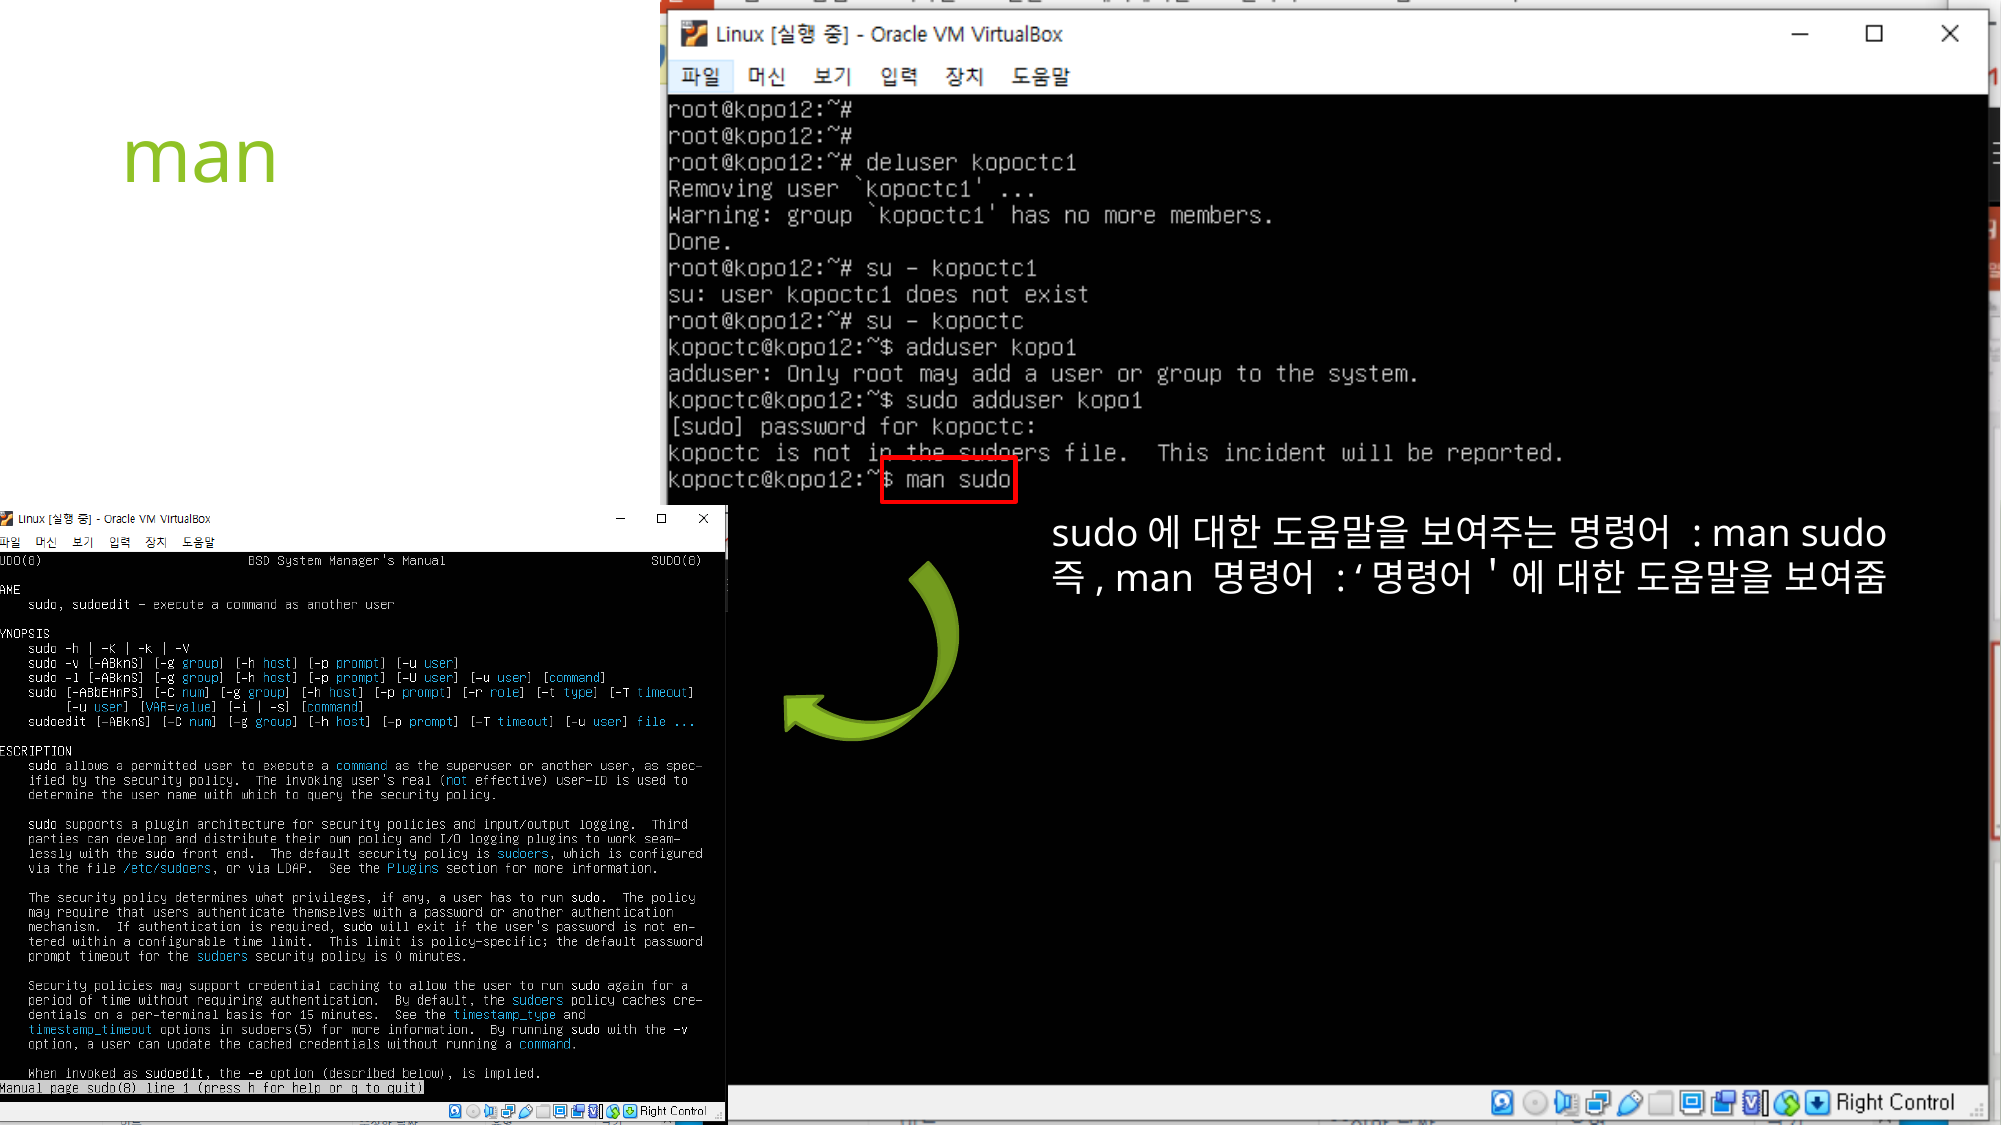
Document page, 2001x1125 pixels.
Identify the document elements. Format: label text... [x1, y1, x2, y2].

title man [105, 99, 655, 317]
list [659, 0, 2000, 1125]
picture [0, 504, 728, 1125]
